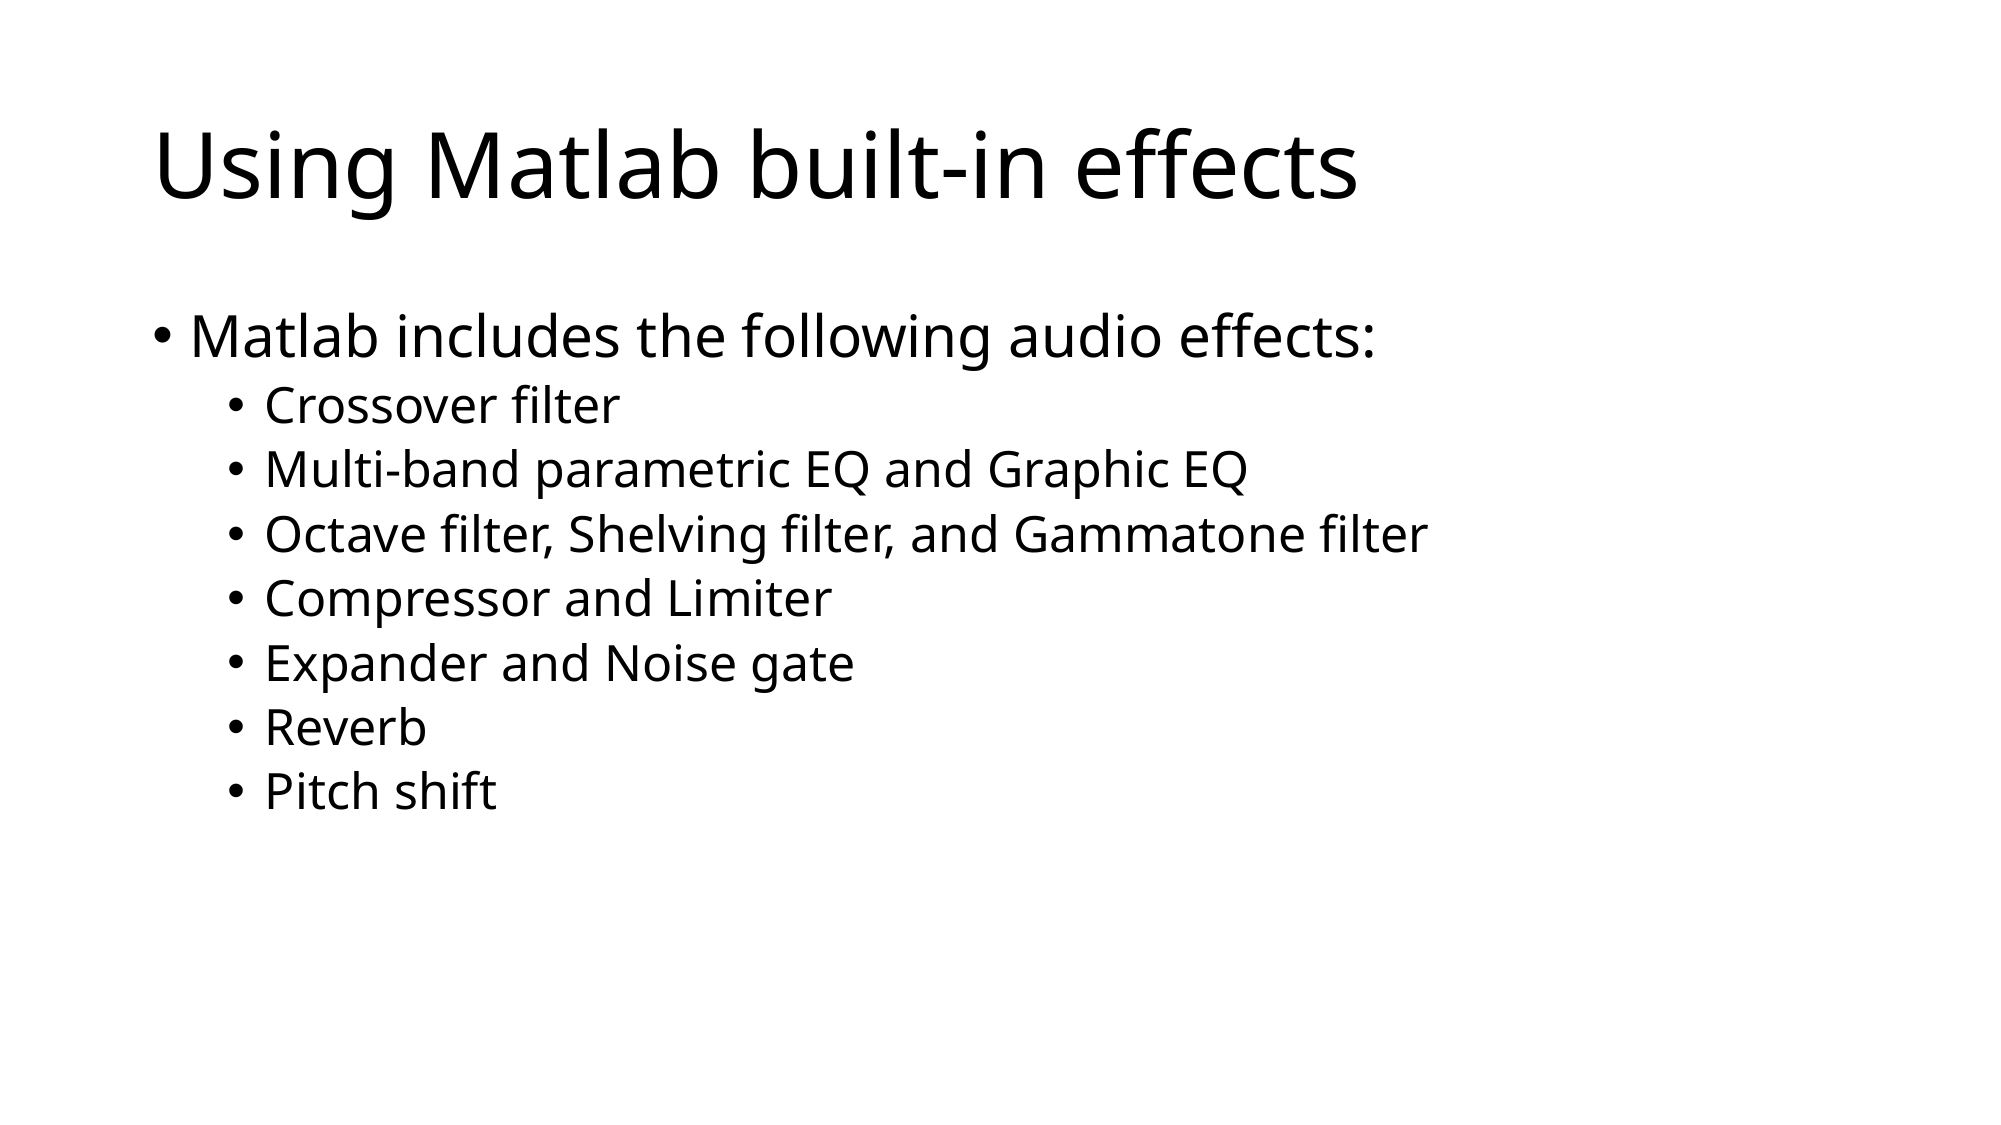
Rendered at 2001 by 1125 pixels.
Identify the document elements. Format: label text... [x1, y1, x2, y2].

title Using Matlab built-in effects [137, 59, 1863, 278]
list Matlab includes the following audio effects: Crossover filter Multi-band parametric EQ and Graphic EQ Octave filter, Shelving filter, and Gammatone filter Compressor and Limiter Expander and Noise gate Reverb Pitch shift [137, 299, 1863, 1014]
